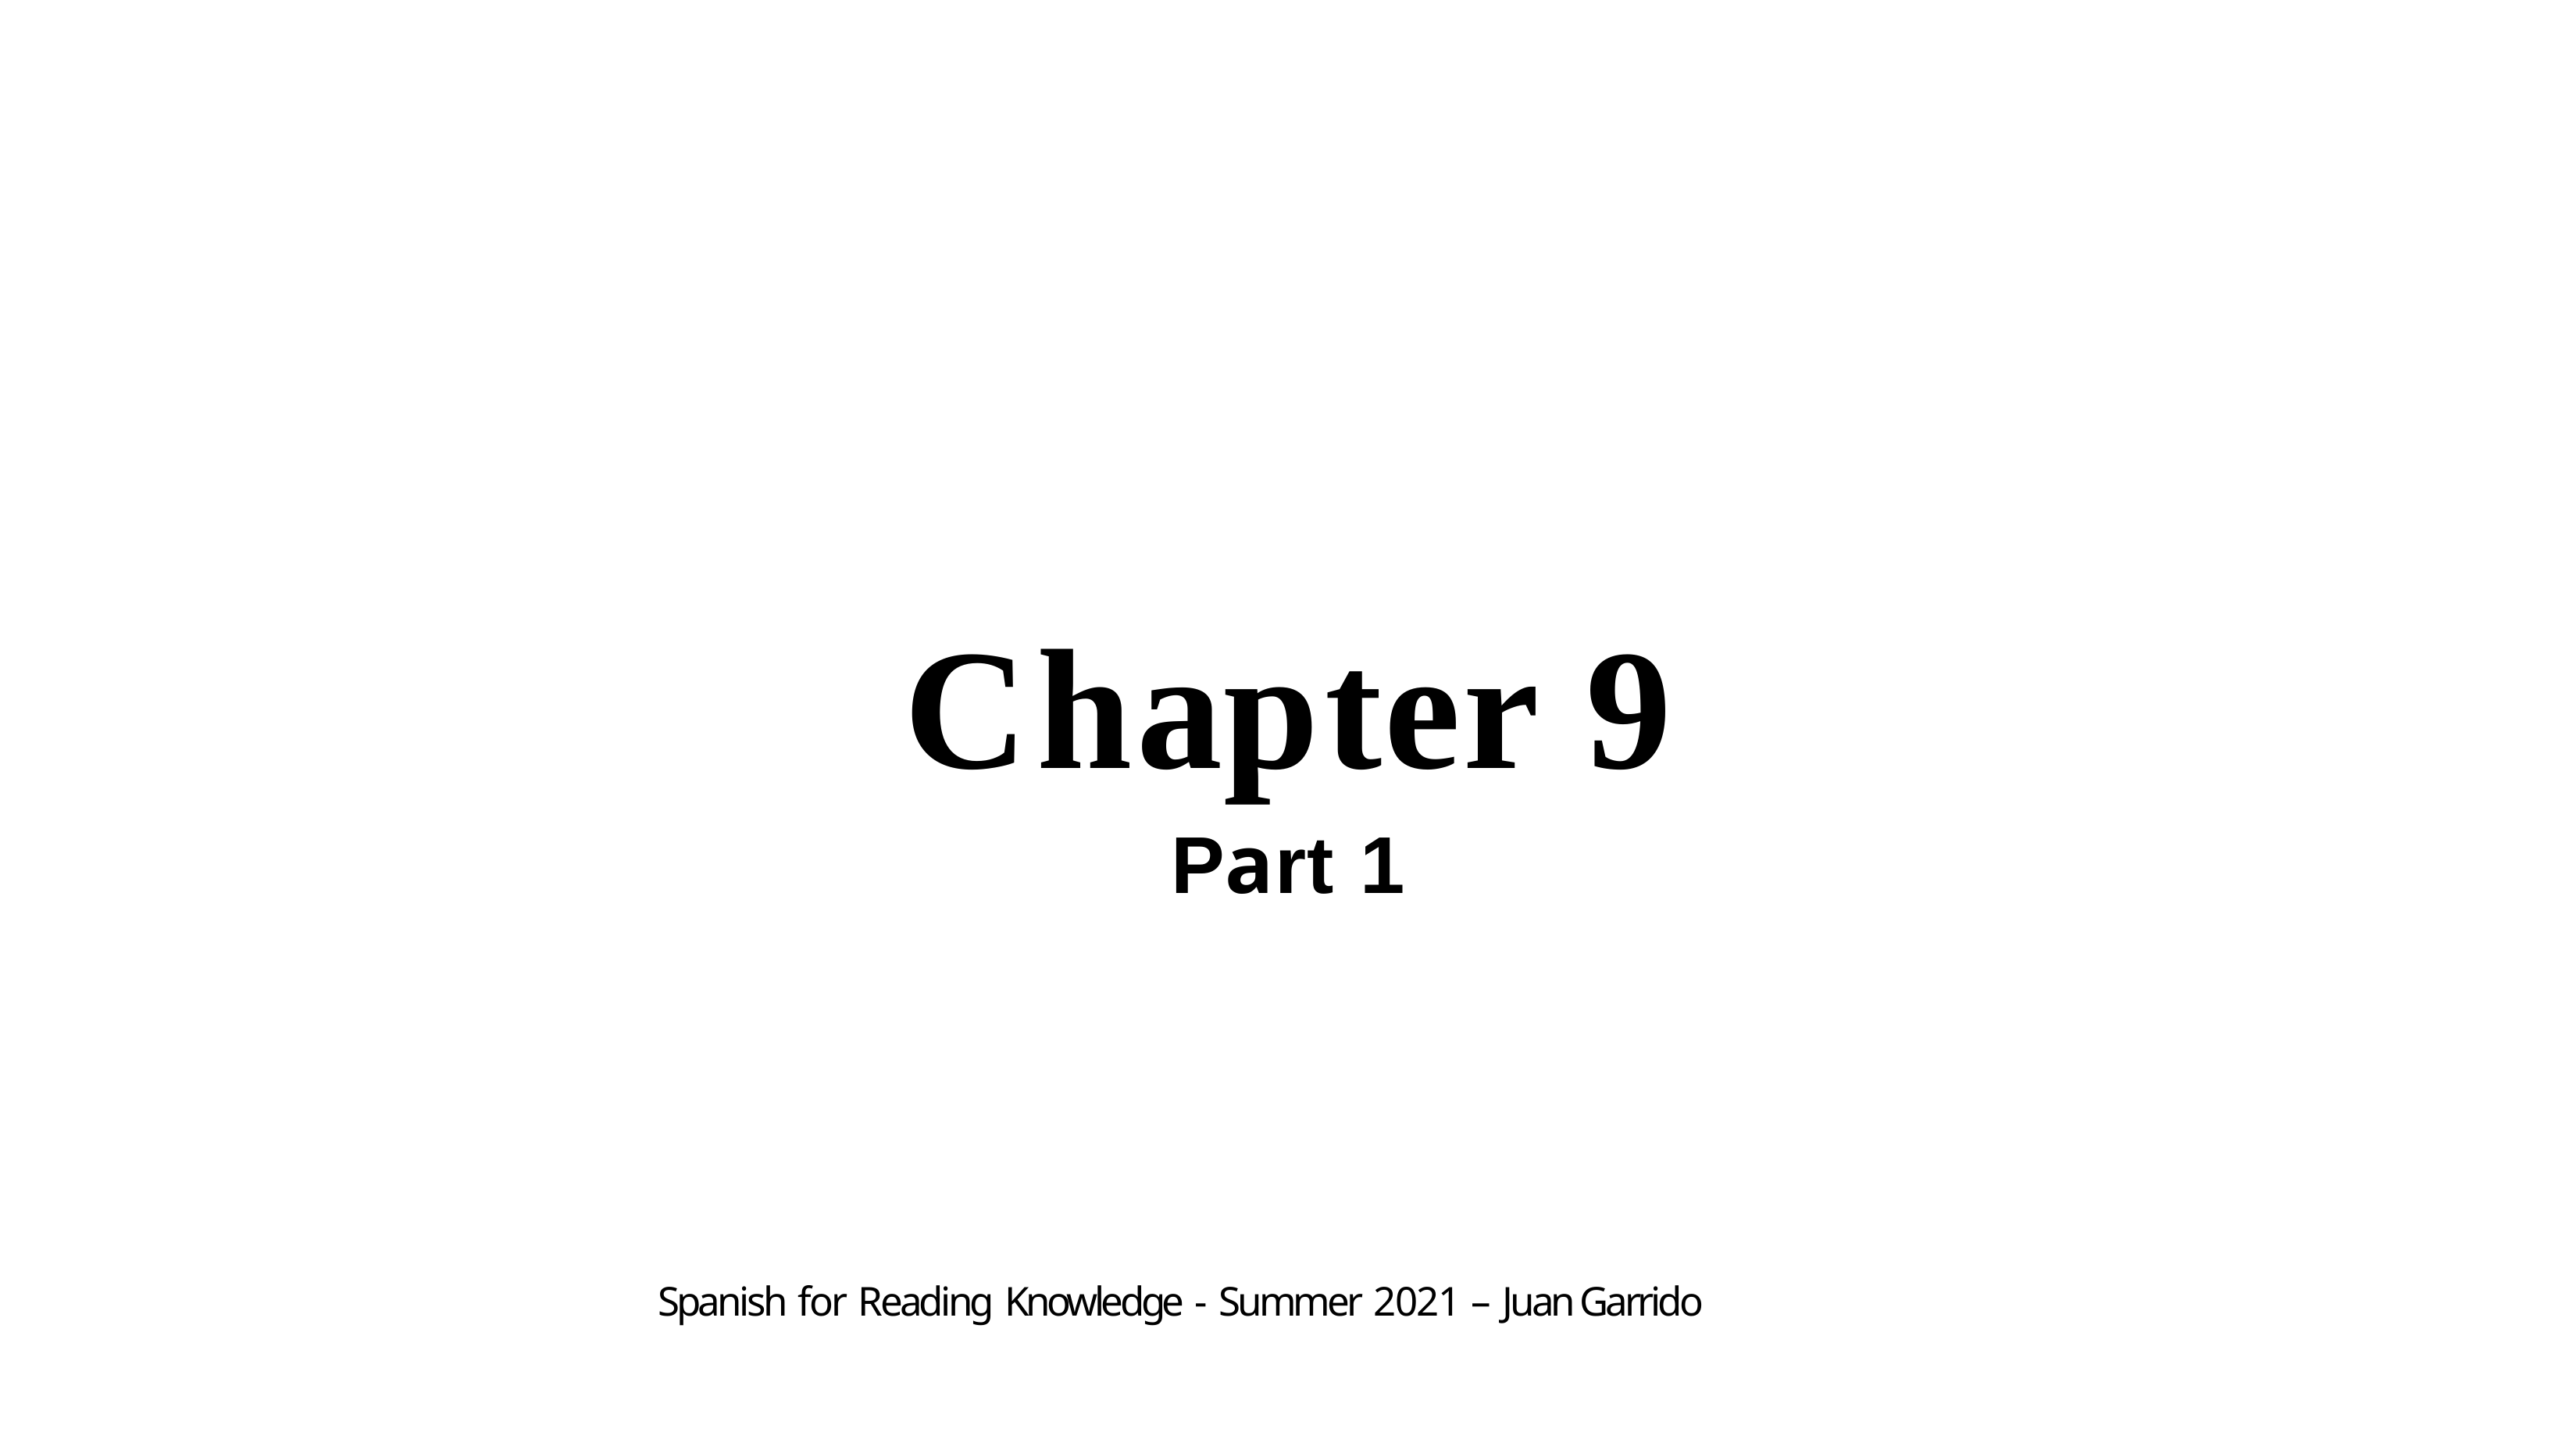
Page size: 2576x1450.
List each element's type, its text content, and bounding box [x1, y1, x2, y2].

text_box Spanish for Reading Knowledge - Summer 2021 – Juan Garrido [656, 1274, 1920, 1324]
text_box Chapter 9 Part 1 [900, 571, 1676, 910]
